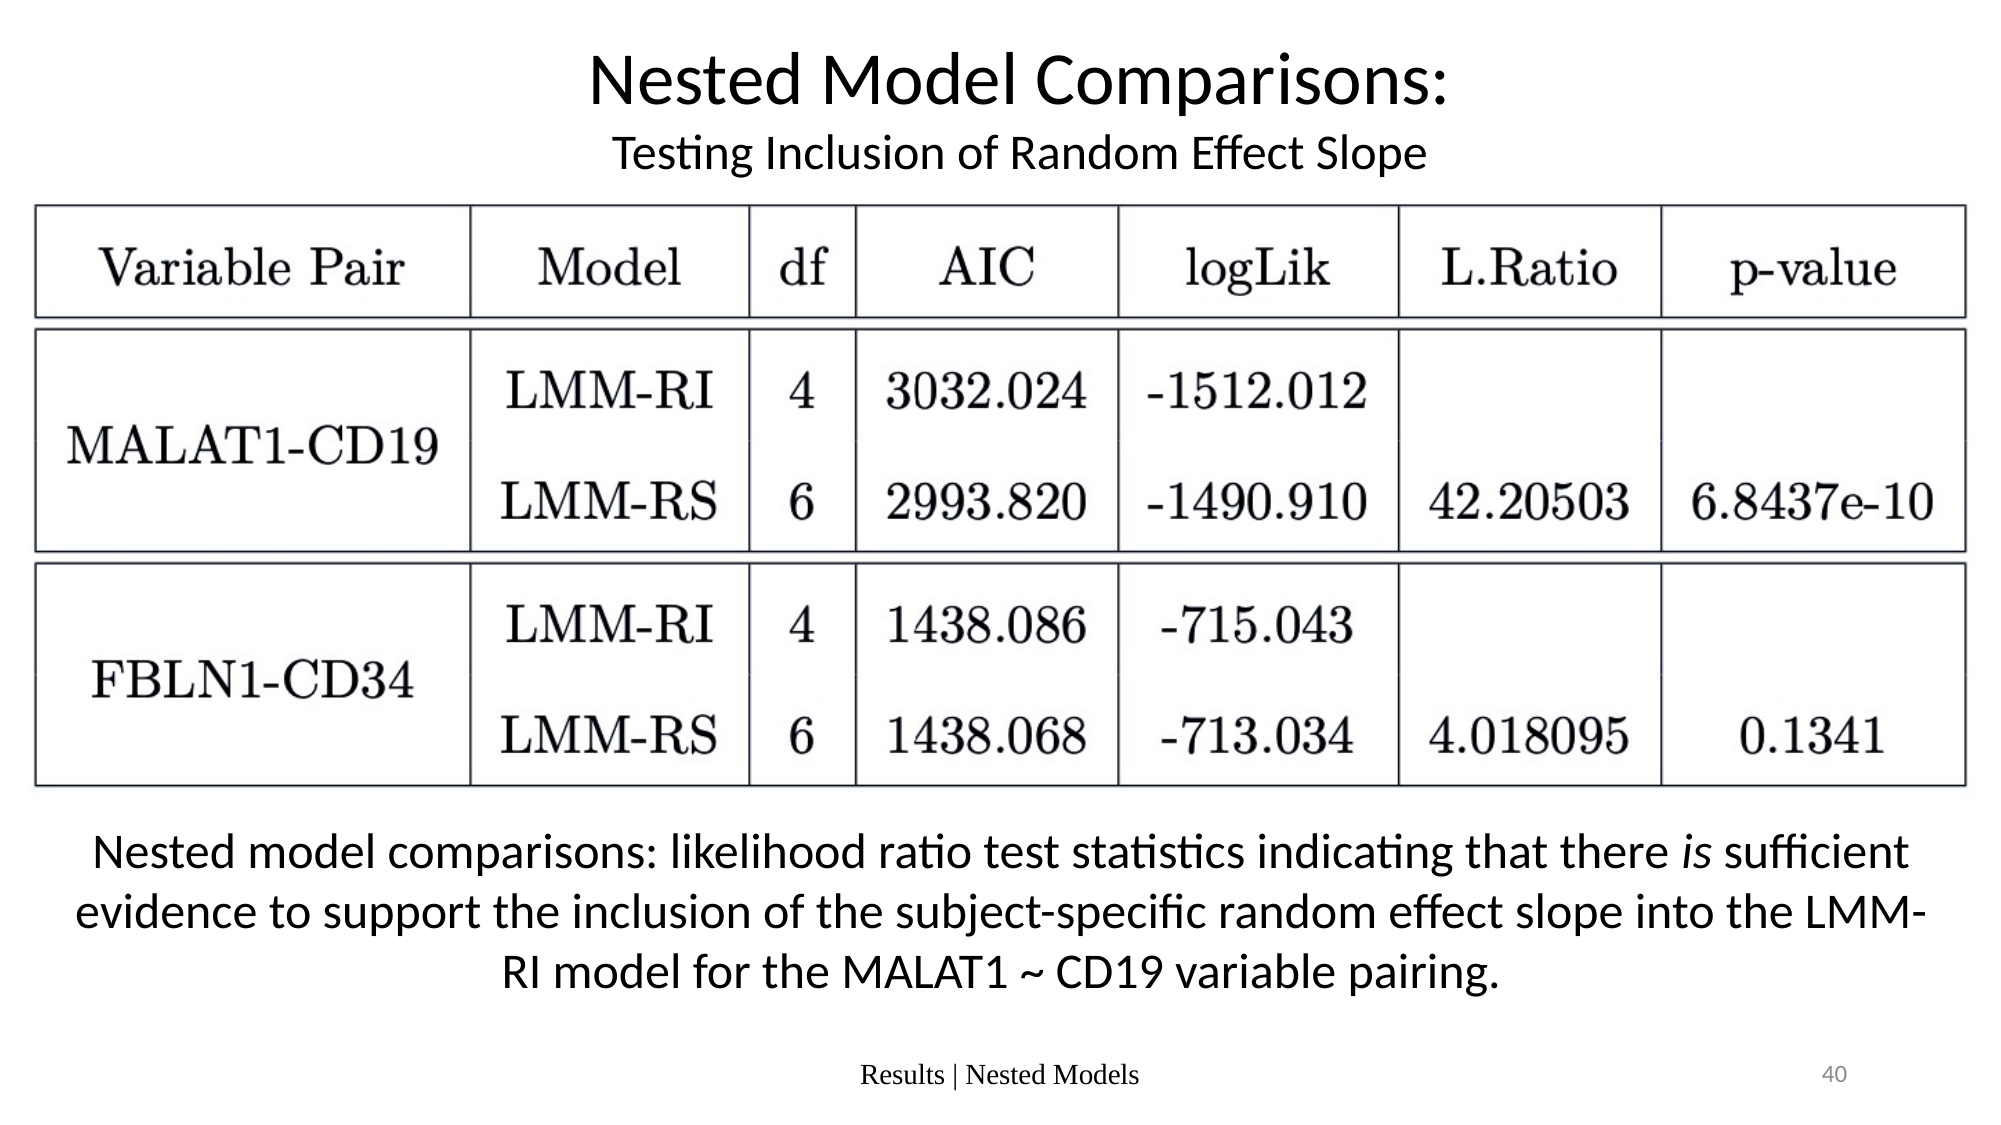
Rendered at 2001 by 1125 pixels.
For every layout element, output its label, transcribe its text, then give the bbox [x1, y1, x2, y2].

text_box Nested model comparisons: likelihood ratio test statistics indicating that there is sufficient evidence to support the inclusion of the subject-specific random effect slope into the LMM-RI model for the MALAT1 ~ CD19 variable pairing. [42, 814, 1960, 1006]
picture [8, 188, 1995, 814]
text_box Nested Model Comparisons: Testing Inclusion of Random Effect Slope [515, 22, 1525, 188]
slide_number 40 [1412, 1042, 1863, 1103]
footer Results | Nested Models [662, 1042, 1338, 1103]
